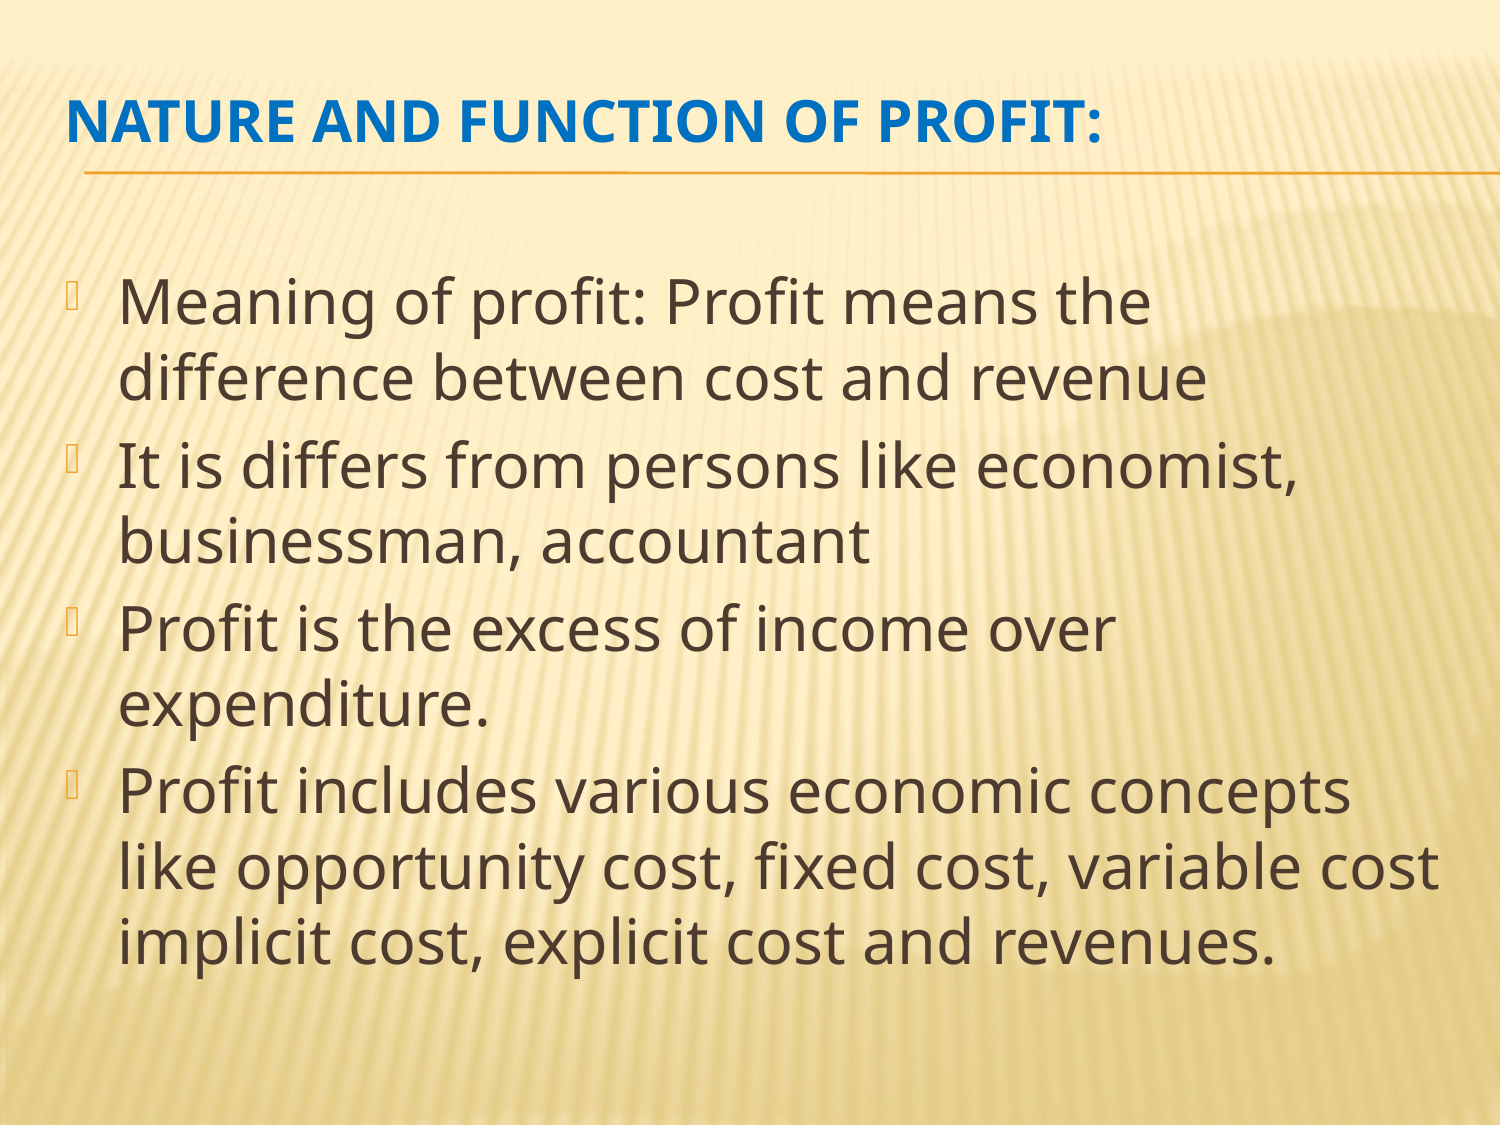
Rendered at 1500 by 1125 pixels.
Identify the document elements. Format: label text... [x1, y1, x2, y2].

list Meaning of profit: Profit means the difference between cost and revenue It is differs from persons like economist, businessman, accountant Profit is the excess of income over expenditure. Profit includes various economic concepts like opportunity cost, fixed cost, variable cost implicit cost, explicit cost and revenues. [50, 254, 1475, 998]
title Nature and function of profit: [50, 50, 1475, 188]
